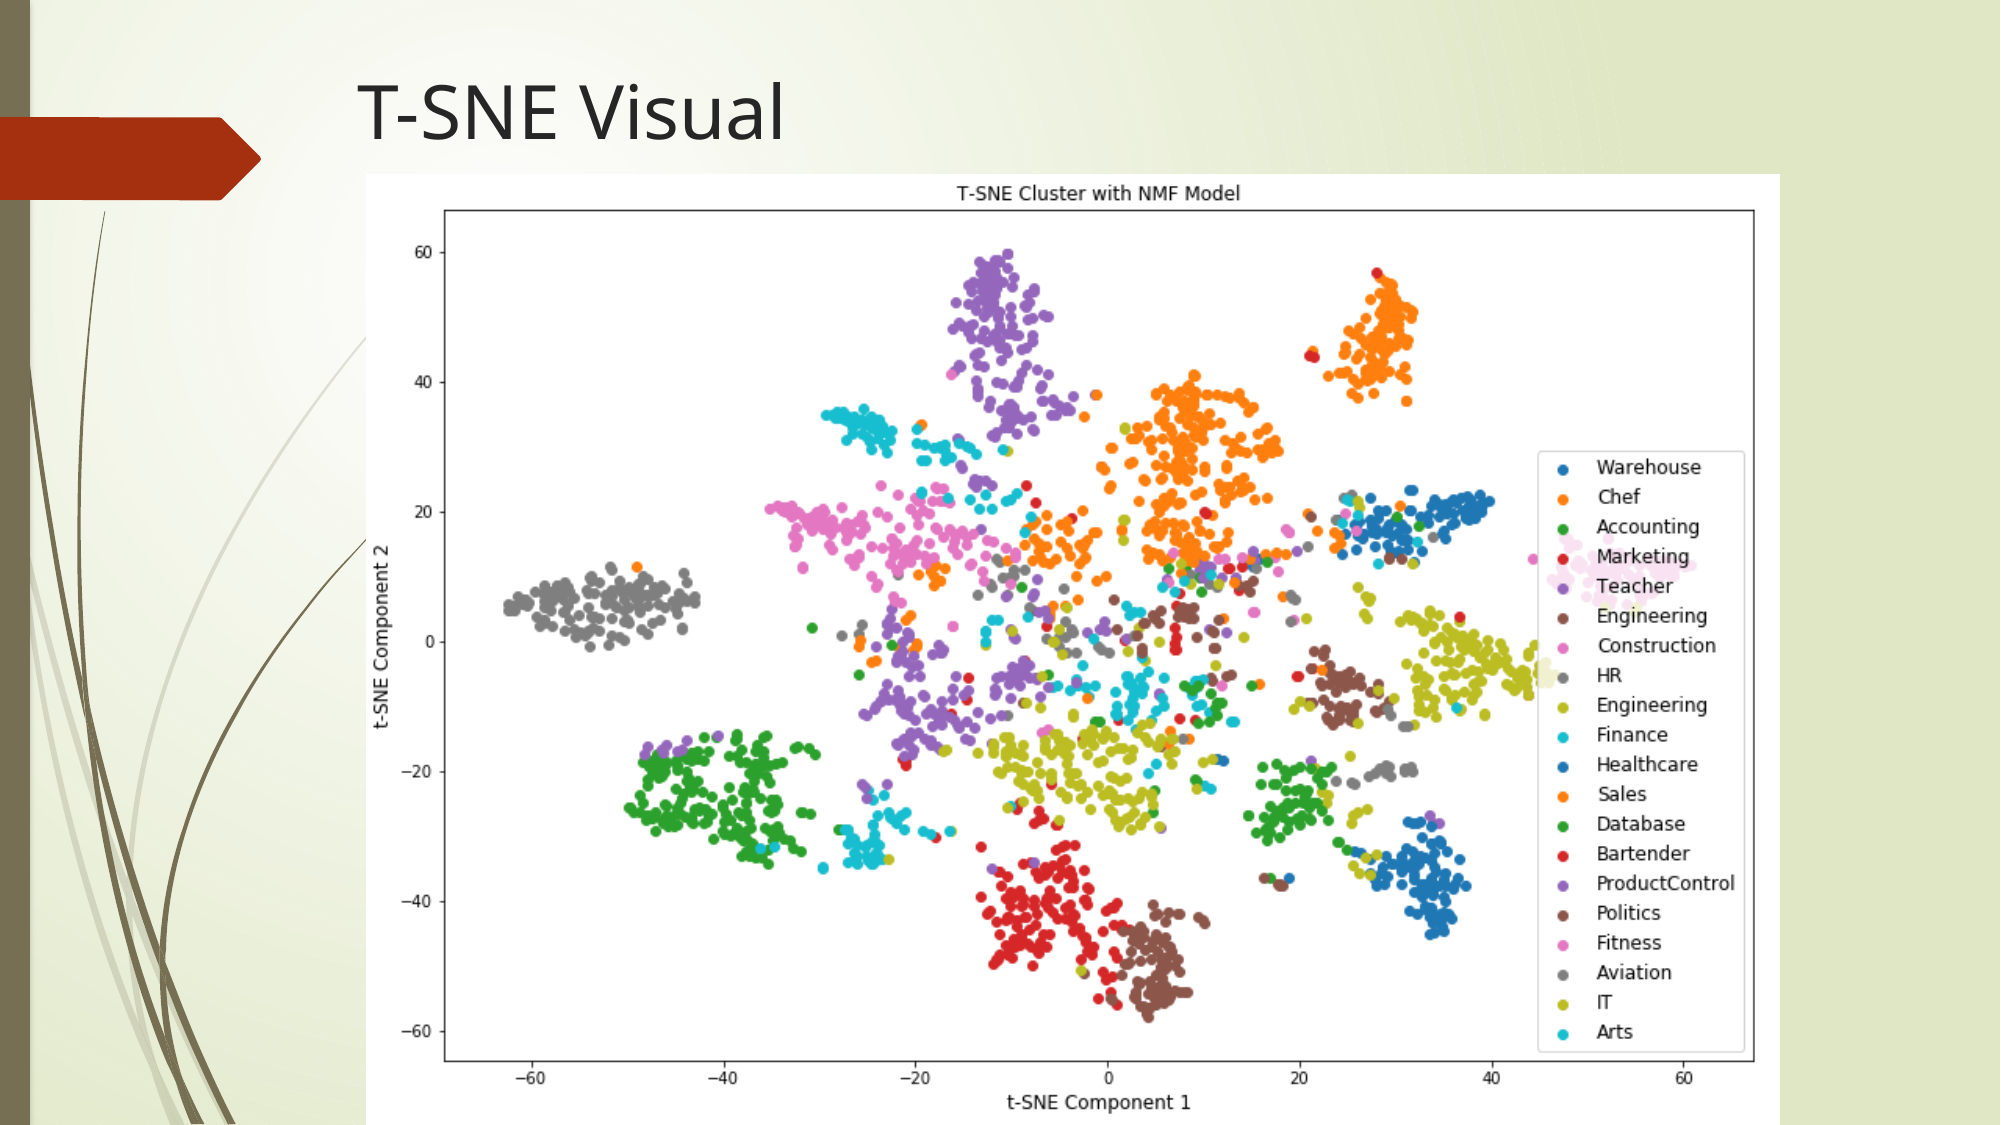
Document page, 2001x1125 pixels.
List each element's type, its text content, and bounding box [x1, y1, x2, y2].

picture [366, 174, 1780, 1125]
title T-SNE Visual [341, 57, 1804, 268]
